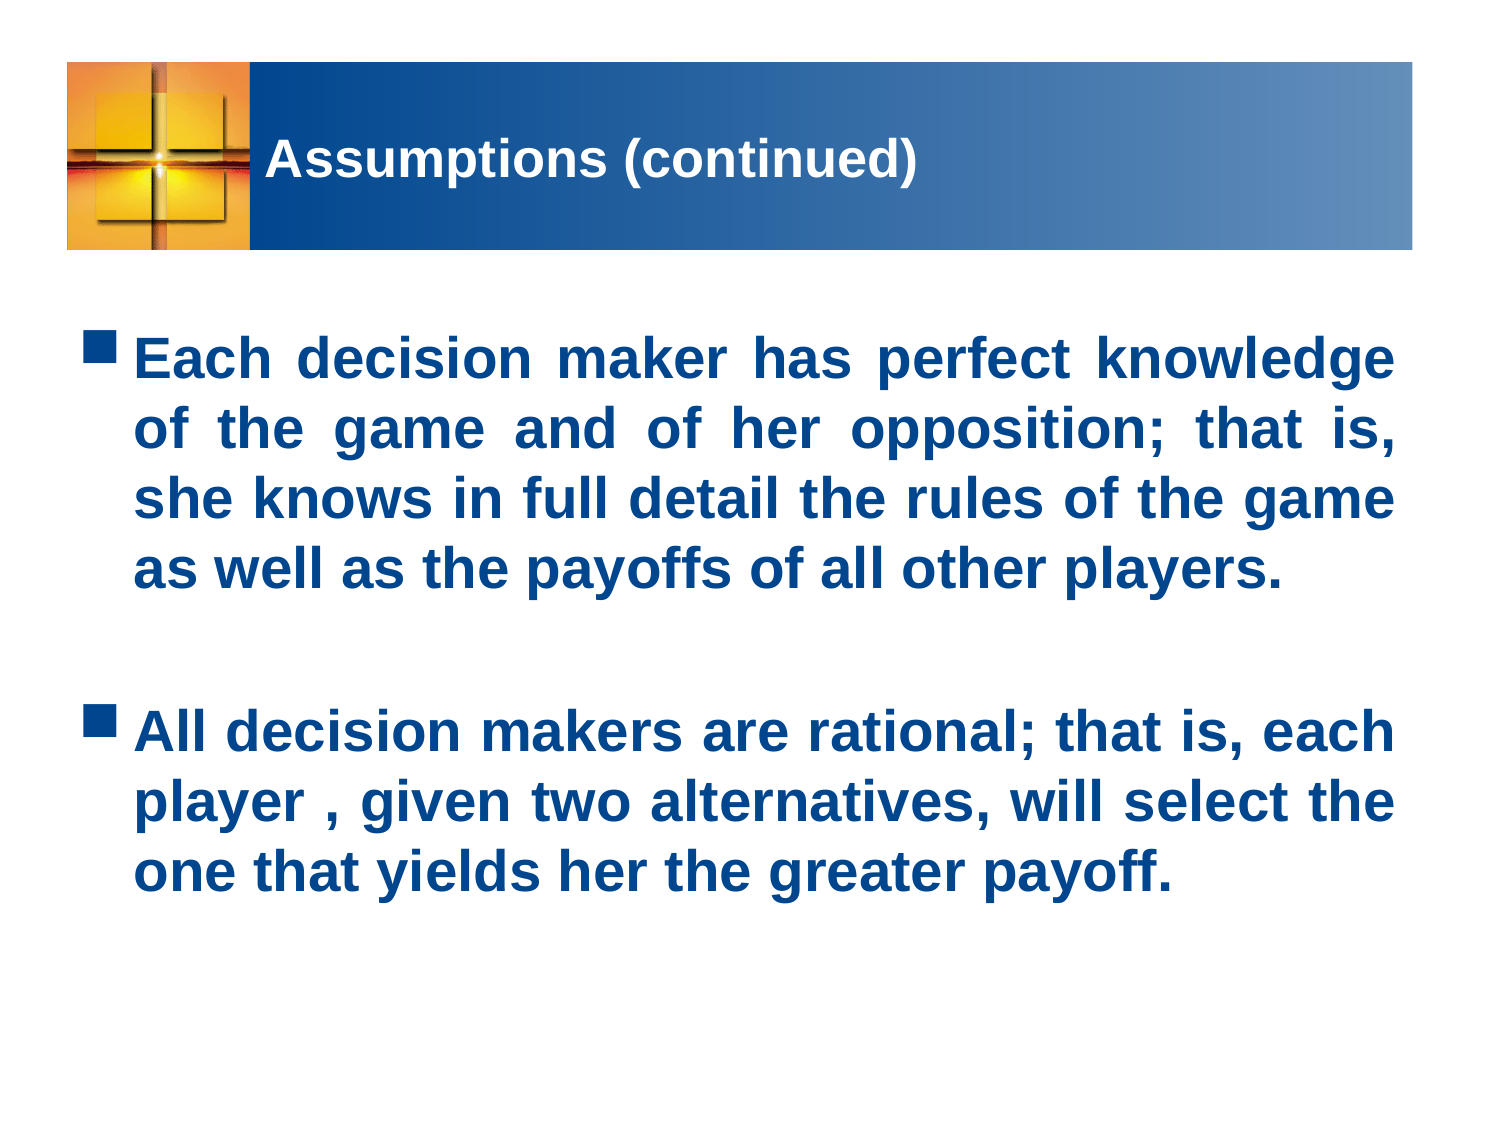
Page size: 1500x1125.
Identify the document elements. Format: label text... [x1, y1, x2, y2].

list Each decision maker has perfect knowledge of the game and of her opposition; that is, she knows in full detail the rules of the game as well as the payoffs of all other players. All decision makers are rational; that is, each player , given two alternatives, will select the one that yields her the greater payoff. [62, 312, 1413, 1017]
title Assumptions (continued) [249, 62, 1413, 250]
picture [67, 62, 249, 250]
